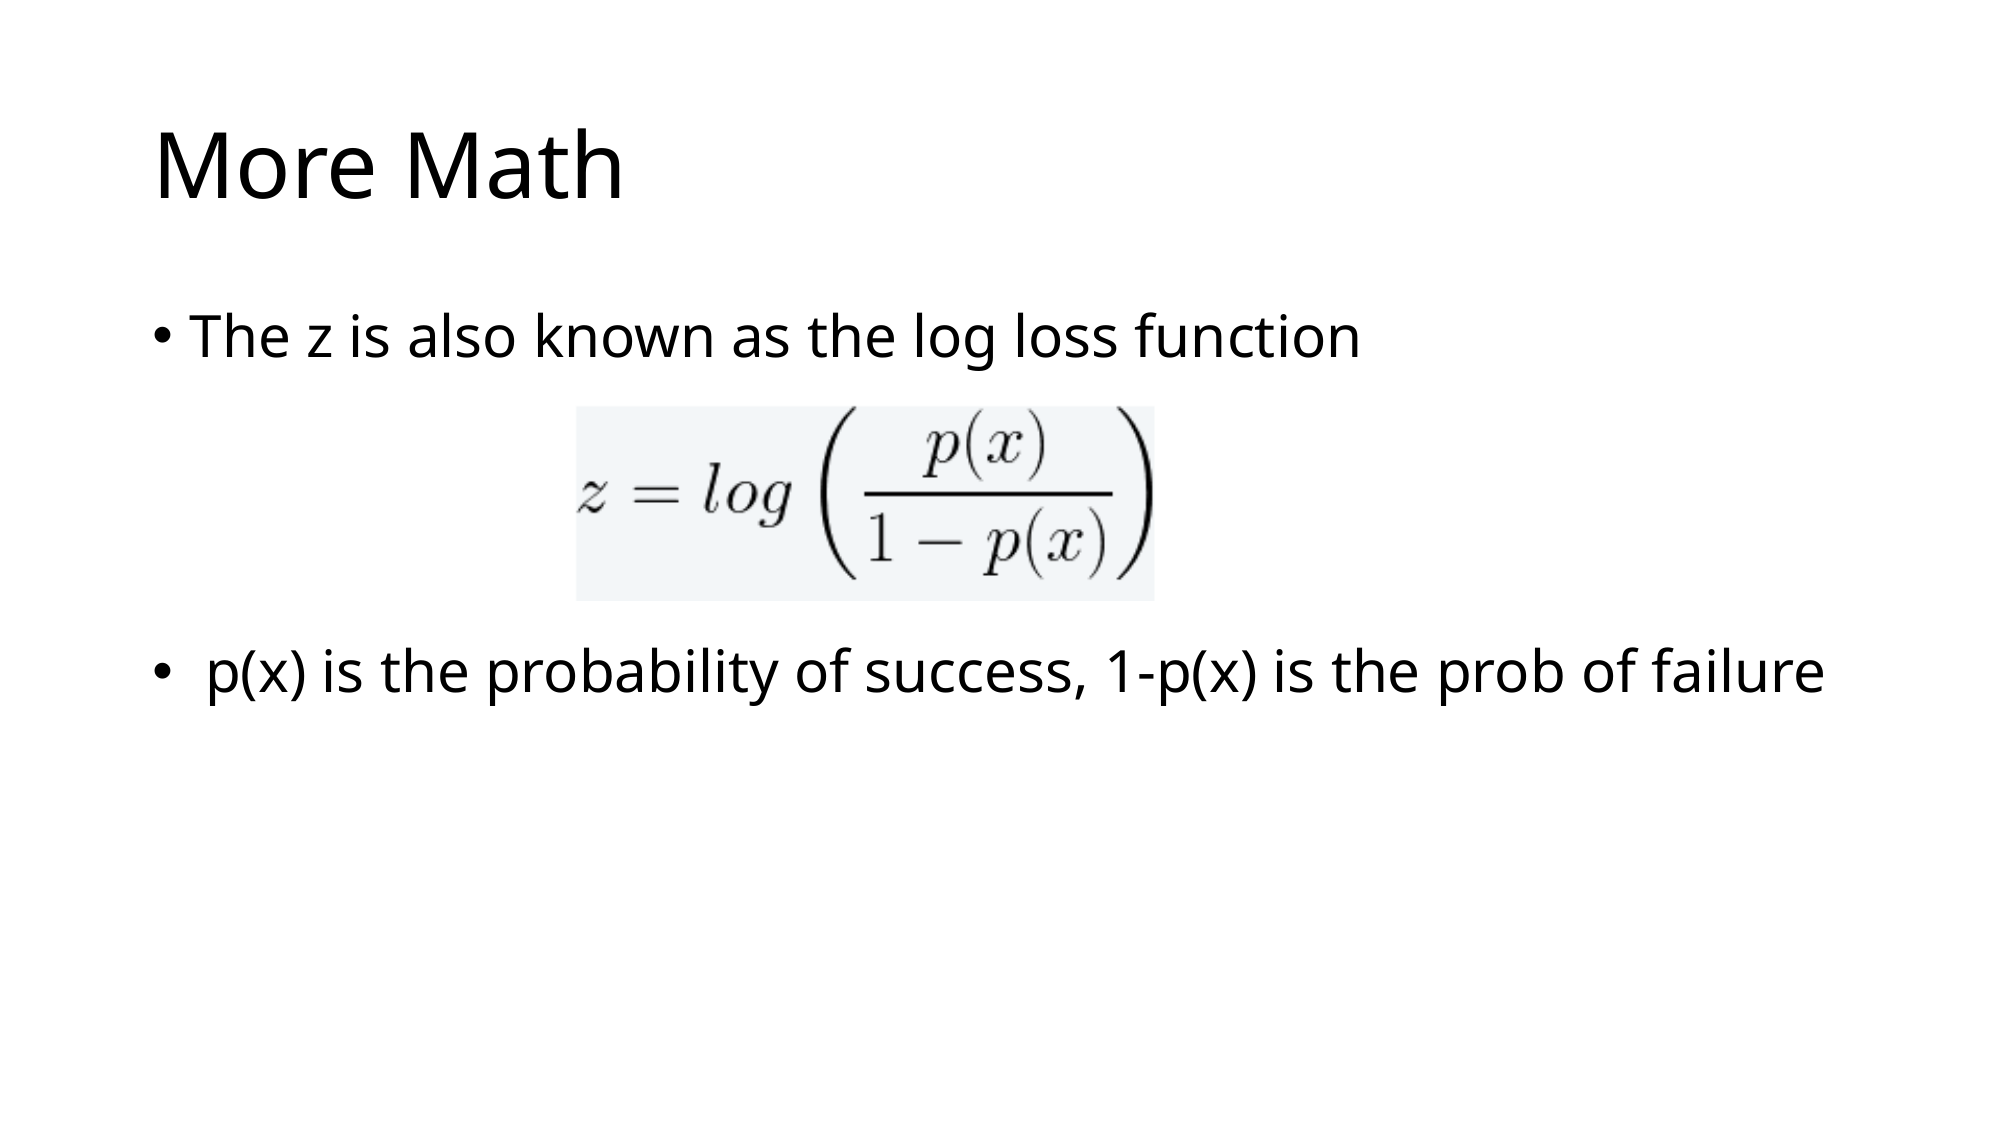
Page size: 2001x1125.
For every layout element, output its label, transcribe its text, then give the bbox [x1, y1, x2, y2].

title More Math [137, 59, 1863, 278]
list The z is also known as the log loss function p(x) is the probability of success, 1-p(x) is the prob of failure [137, 299, 1863, 1014]
picture [555, 385, 1205, 602]
